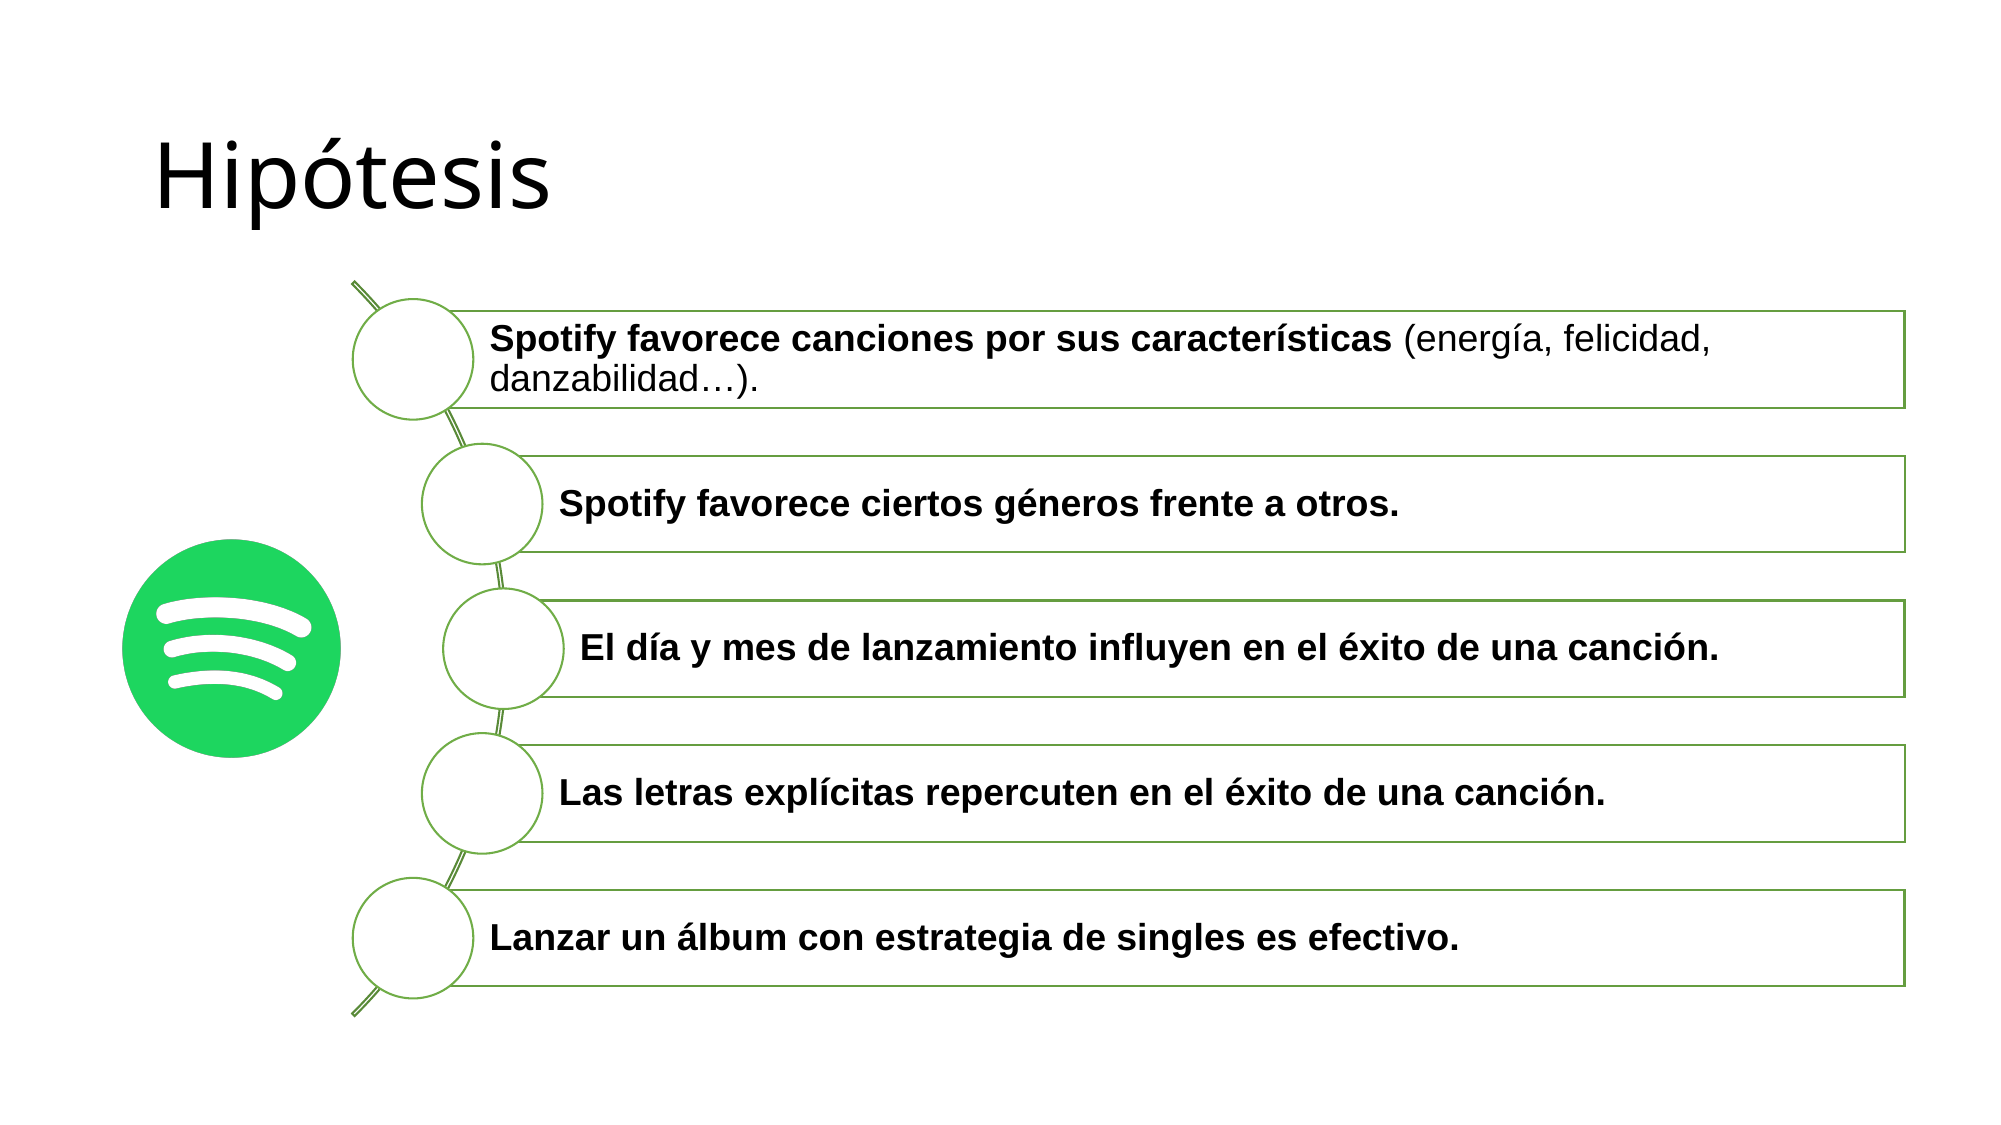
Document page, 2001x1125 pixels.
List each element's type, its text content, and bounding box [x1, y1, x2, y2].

picture [122, 539, 341, 758]
title Hipótesis [137, 70, 1863, 288]
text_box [340, 262, 1916, 1035]
